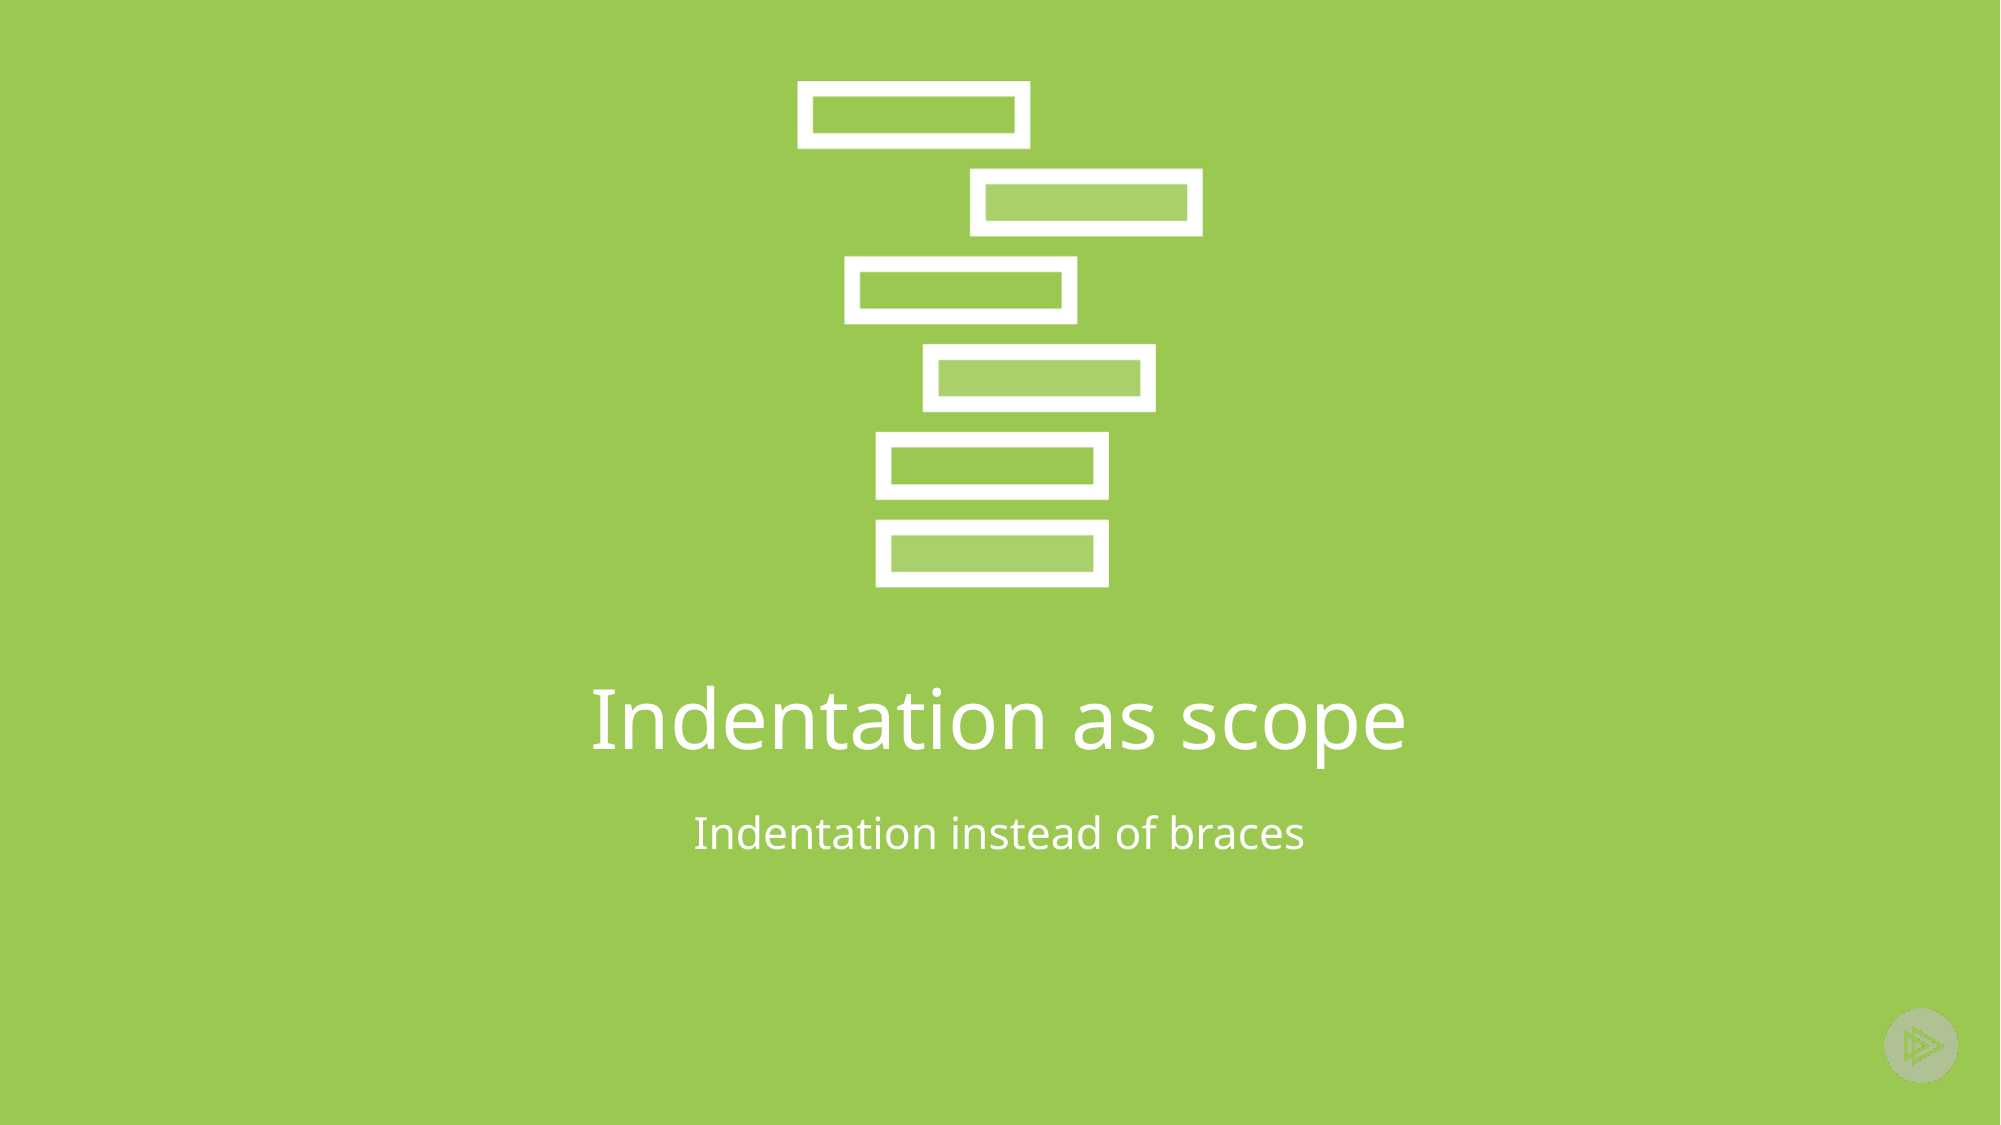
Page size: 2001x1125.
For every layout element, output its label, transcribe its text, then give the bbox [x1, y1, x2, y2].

list Indentation as scope [181, 655, 1819, 778]
list Indentation instead of braces [494, 792, 1506, 980]
picture [792, 75, 1208, 593]
